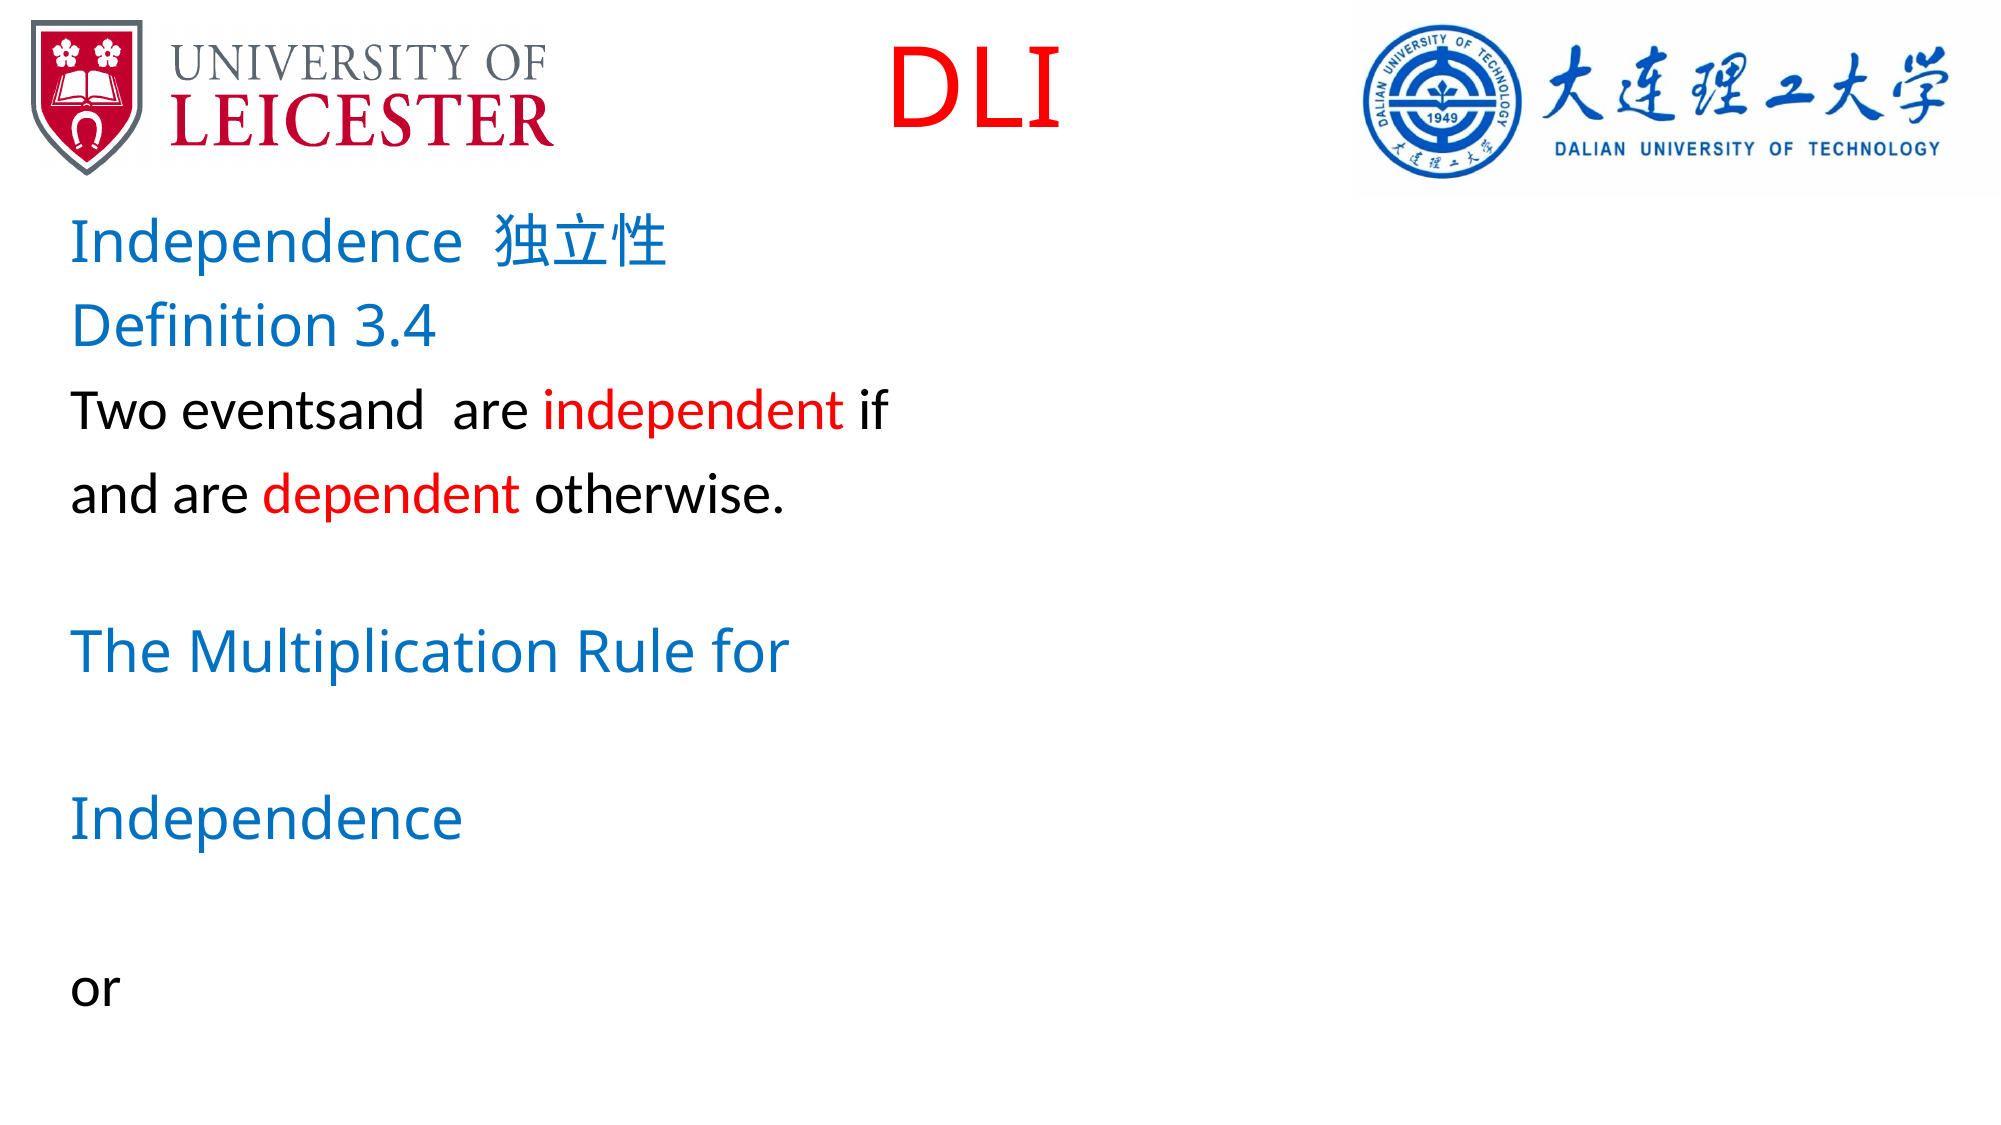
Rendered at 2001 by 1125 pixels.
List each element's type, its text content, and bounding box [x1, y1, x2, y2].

picture [1353, 0, 2000, 197]
picture [31, 20, 554, 176]
text_box DLI [571, 7, 1353, 158]
